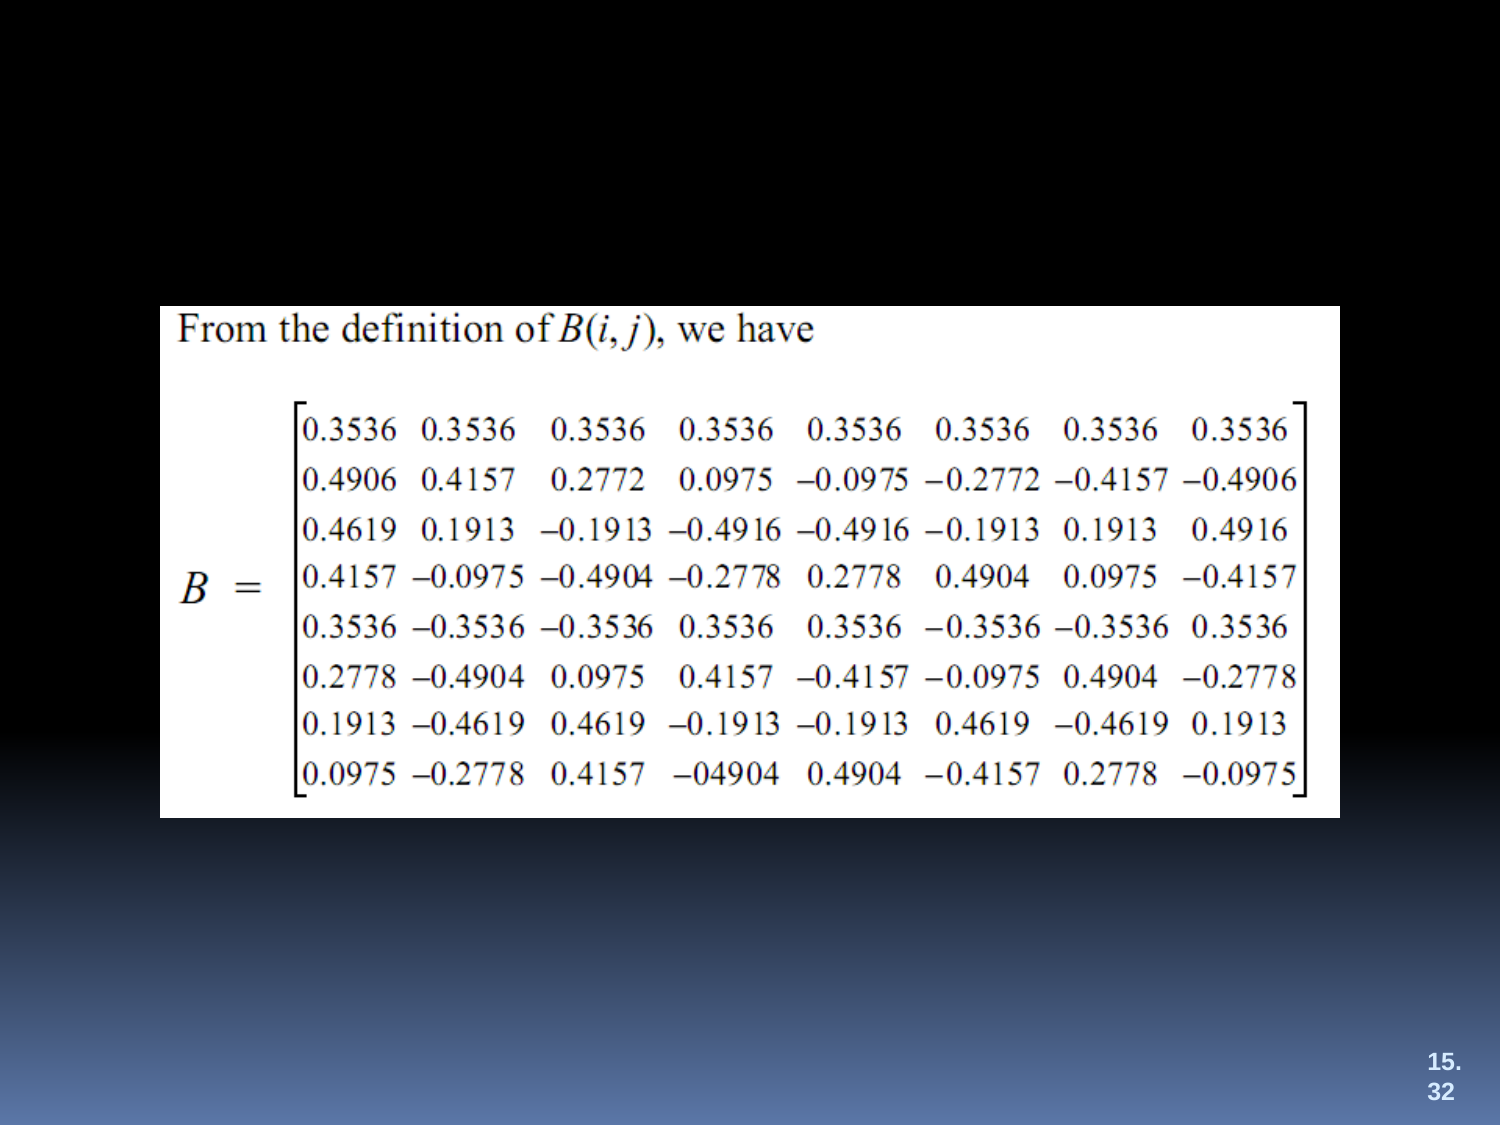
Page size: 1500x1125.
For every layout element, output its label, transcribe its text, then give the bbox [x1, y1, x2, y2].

picture [159, 306, 1341, 819]
slide_number 15.32 [1412, 1052, 1488, 1113]
